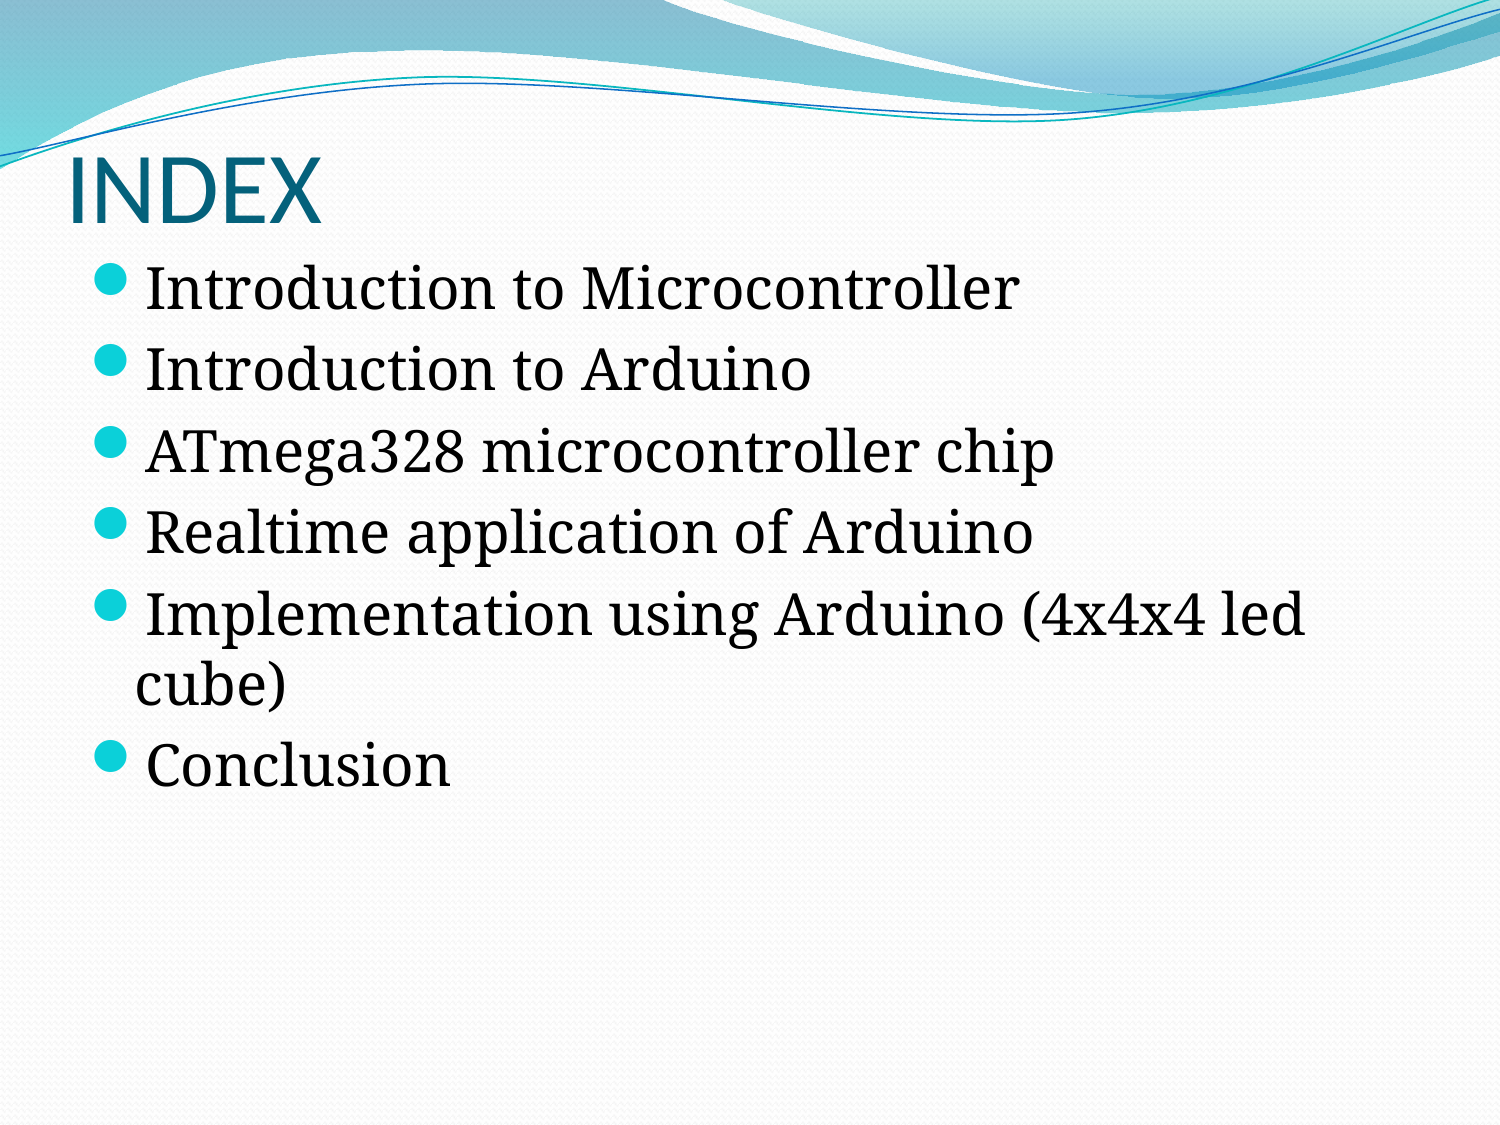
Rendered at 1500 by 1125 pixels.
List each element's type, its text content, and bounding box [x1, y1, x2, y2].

list Introduction to Microcontroller Introduction to Arduino ATmega328 microcontroller chip Realtime application of Arduino Implementation using Arduino (4x4x4 led cube) Conclusion [75, 243, 1425, 1083]
title INDEX [64, 113, 1415, 244]
